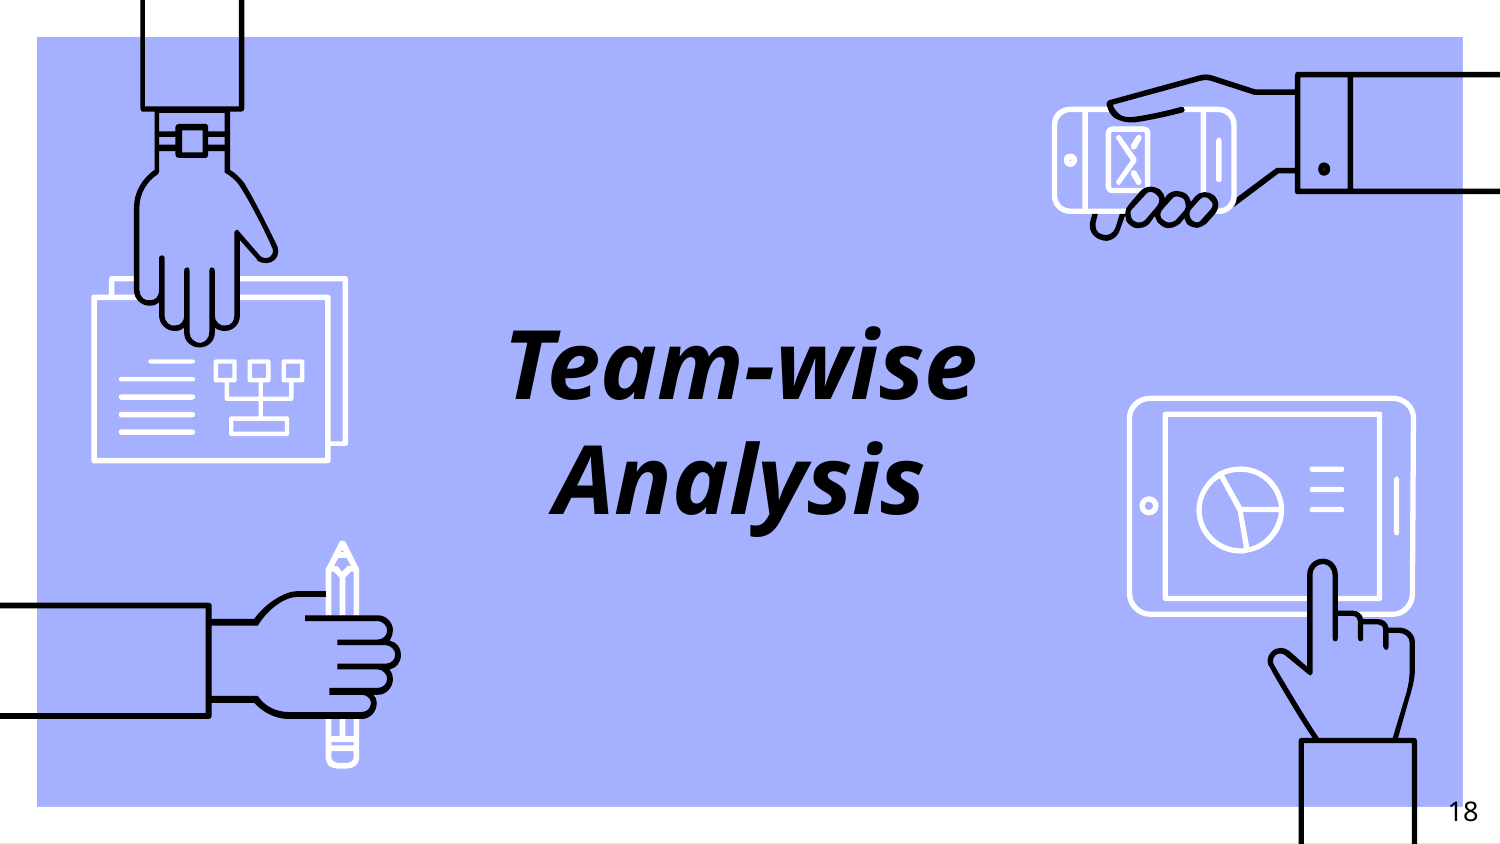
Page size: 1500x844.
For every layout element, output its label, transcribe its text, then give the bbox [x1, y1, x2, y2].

slide_number 18 [1403, 779, 1494, 844]
title Team-wise Analysis [338, 265, 1143, 457]
